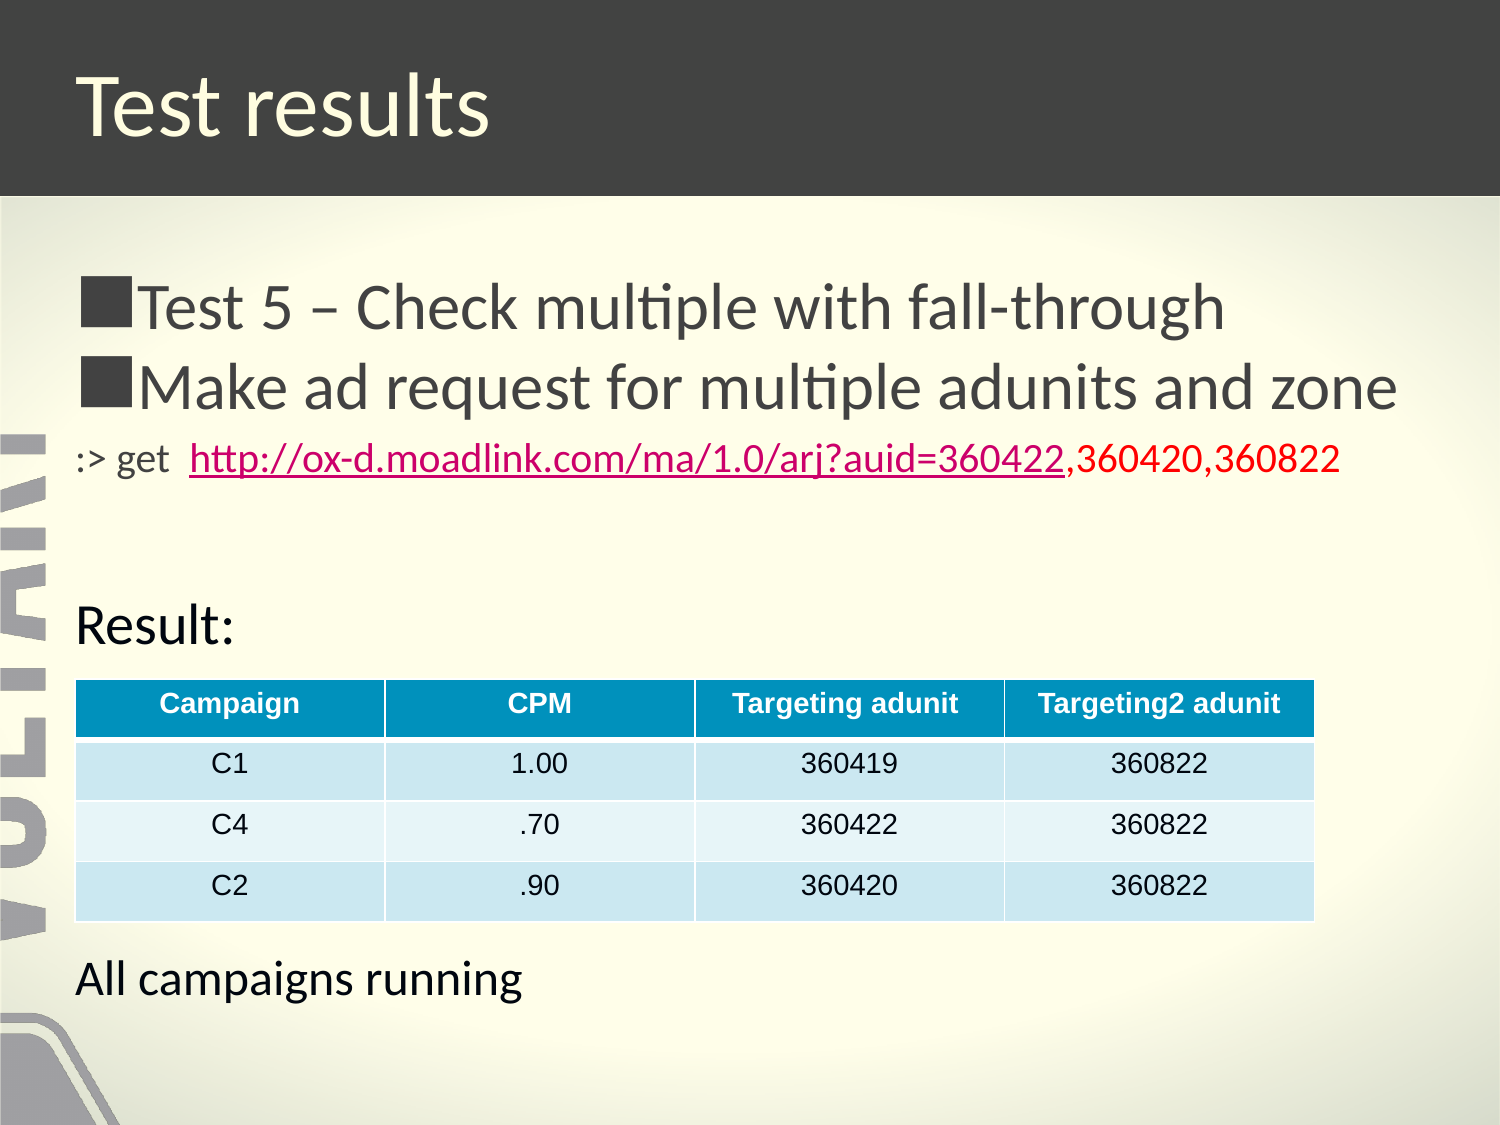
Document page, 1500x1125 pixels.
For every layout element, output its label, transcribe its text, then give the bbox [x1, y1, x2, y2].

table_cell 360822 [1005, 743, 1314, 800]
picture [0, 196, 1500, 1125]
table_cell .70 [386, 802, 694, 861]
table_cell 360822 [1005, 802, 1314, 861]
table_header CPM [386, 680, 694, 737]
table_cell 360419 [696, 743, 1004, 800]
table_cell 360422 [696, 802, 1004, 861]
table_header Targeting adunit [696, 680, 1004, 737]
table_cell C2 [76, 862, 384, 921]
table_header Campaign [76, 680, 384, 737]
table_cell 1.00 [386, 743, 694, 800]
table_cell C1 [76, 743, 384, 800]
table_header Targeting2 adunit [1005, 680, 1314, 737]
table_cell .90 [386, 862, 694, 921]
table_cell 360822 [1005, 862, 1314, 921]
table_cell 360420 [696, 862, 1004, 921]
table_cell C4 [76, 802, 384, 861]
title Test results [75, 45, 1425, 161]
list Test 5 – Check multiple with fall-through Make ad request for multiple adunits and zone :> get http://ox-d.moadlink.com/ma/1.0/arj?auid=360422,360420,360822 Result: All campaigns running [75, 262, 1425, 1005]
